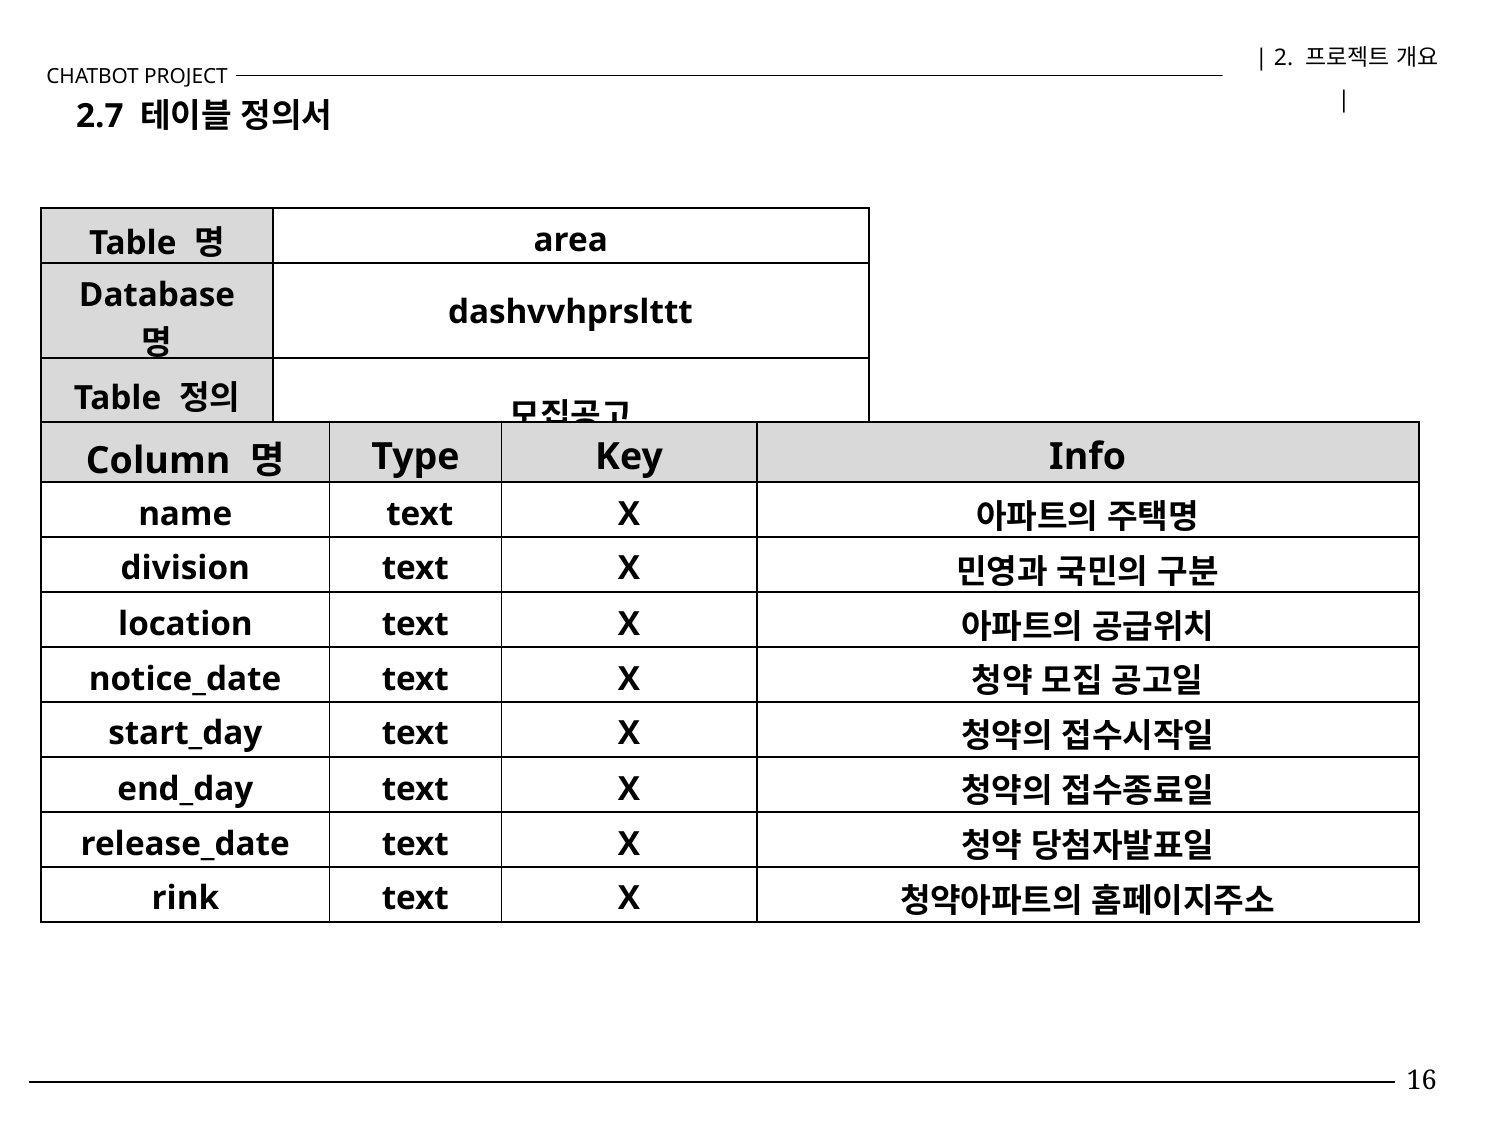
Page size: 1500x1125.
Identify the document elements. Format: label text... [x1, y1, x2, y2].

table_cell rink [42, 868, 329, 921]
table_cell release_date [42, 813, 329, 866]
table_header area [274, 209, 868, 262]
table_cell text [330, 703, 501, 756]
table_header Type [330, 423, 501, 481]
text_box | 2. 프로젝트 개요 | [1222, 21, 1466, 119]
table_cell 모집공고 [274, 359, 868, 421]
table_cell 아파트의 공급위치 [758, 593, 1418, 646]
table_cell X [502, 813, 756, 866]
table_cell text [330, 538, 501, 591]
table_cell text [330, 648, 501, 701]
table_cell X [502, 538, 756, 591]
table_cell Table 정의 [42, 359, 272, 421]
table_cell 청약아파트의 홈페이지주소 [758, 868, 1418, 921]
text_box 16 [1391, 1055, 1452, 1103]
table_cell X [502, 648, 756, 701]
table_cell start_day [42, 703, 329, 756]
table_cell X [502, 868, 756, 921]
table_cell 아파트의 주택명 [758, 483, 1418, 536]
table_cell 민영과 국민의 구분 [758, 538, 1418, 591]
table_cell 청약의 접수시작일 [758, 703, 1418, 756]
text_box CHATBOT PROJECT [16, 55, 243, 96]
table_header Column 명 [42, 423, 329, 481]
table_cell division [42, 538, 329, 591]
table_cell text [330, 483, 501, 536]
table_cell 청약의 접수종료일 [758, 758, 1418, 811]
table_header Table 명 [42, 209, 272, 262]
table_cell notice_date [42, 648, 329, 701]
text_box 2.7 테이블 정의서 [61, 86, 384, 142]
table_cell 청약 당첨자발표일 [758, 813, 1418, 866]
table_cell X [502, 593, 756, 646]
table_cell end_day [42, 758, 329, 811]
table_header Key [502, 423, 756, 481]
table_cell name [42, 483, 329, 536]
table_cell location [42, 593, 329, 646]
table_cell text [330, 593, 501, 646]
table_cell X [502, 483, 756, 536]
table_cell X [502, 758, 756, 811]
table_cell Database 명 [42, 264, 272, 357]
table_cell text [330, 758, 501, 811]
table_header Info [758, 423, 1418, 481]
table_cell text [330, 868, 501, 921]
table_cell 청약 모집 공고일 [758, 648, 1418, 701]
table_cell X [502, 703, 756, 756]
table_cell dashvvhprslttt [274, 264, 868, 357]
table_cell text [330, 813, 501, 866]
